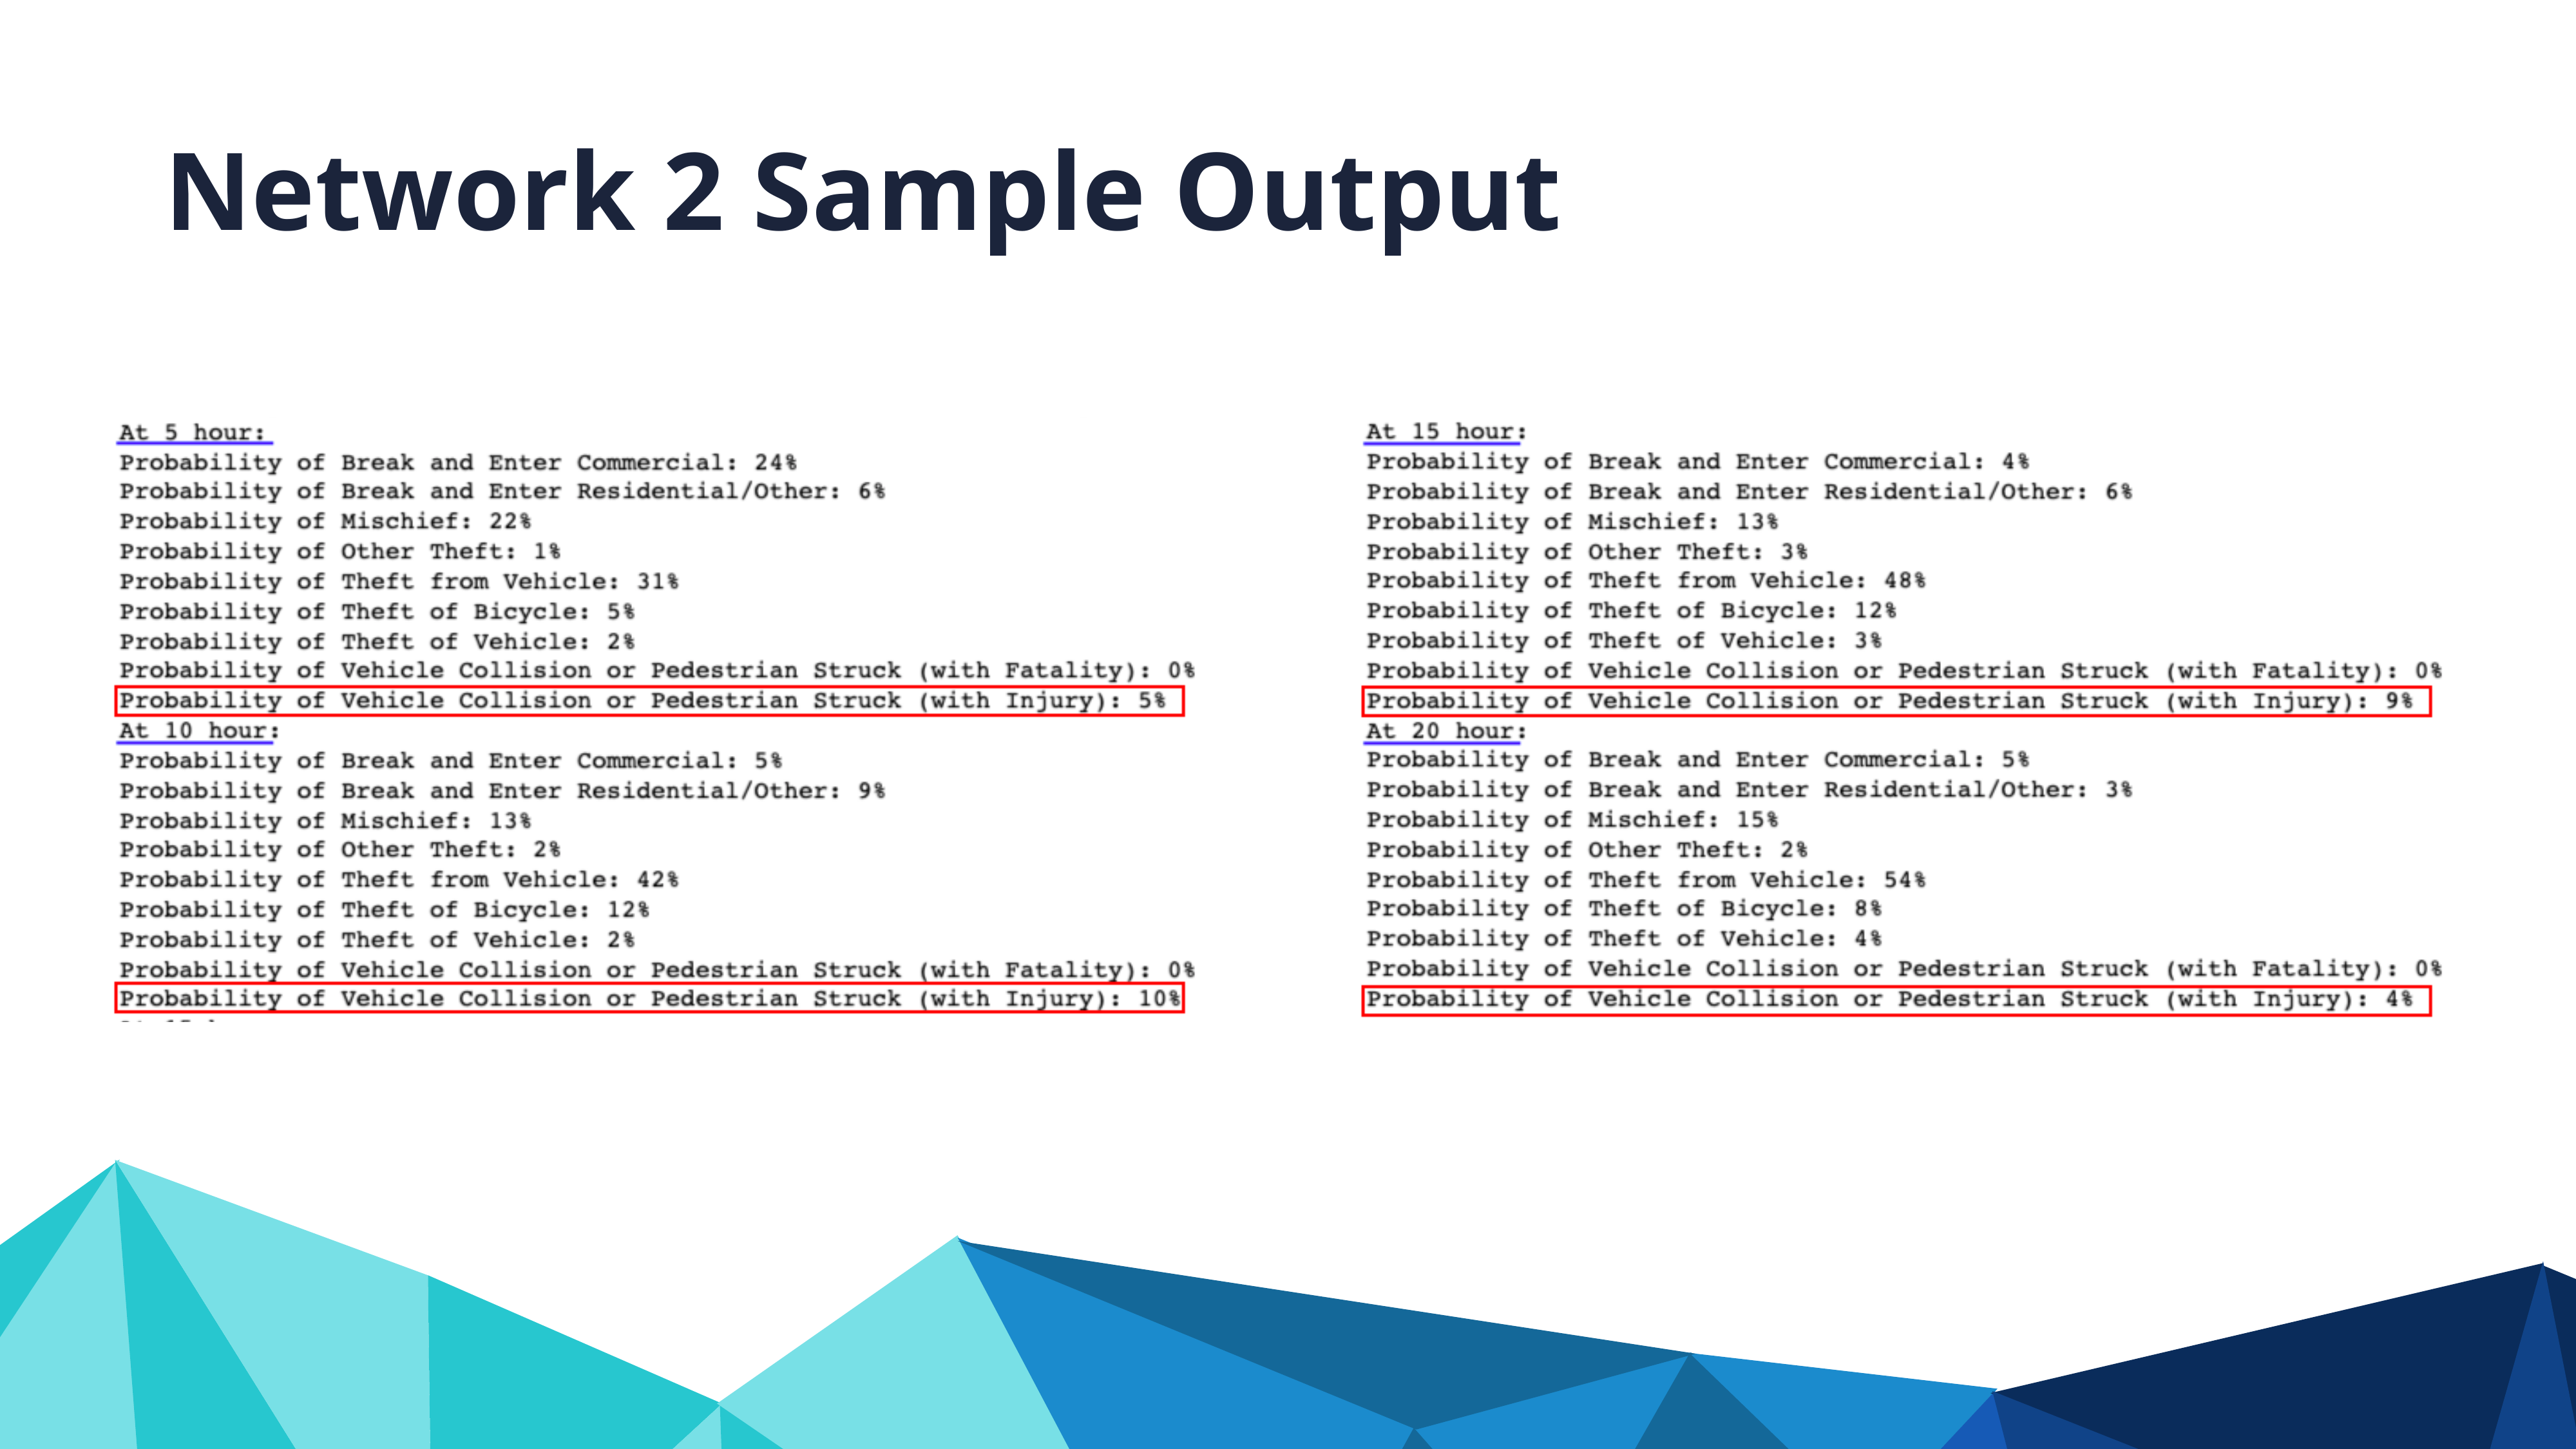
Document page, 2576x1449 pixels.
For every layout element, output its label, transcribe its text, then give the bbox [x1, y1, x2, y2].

picture [107, 416, 1222, 1023]
text_box Network 2 Sample Output [155, 118, 1700, 258]
picture [1354, 416, 2469, 1023]
